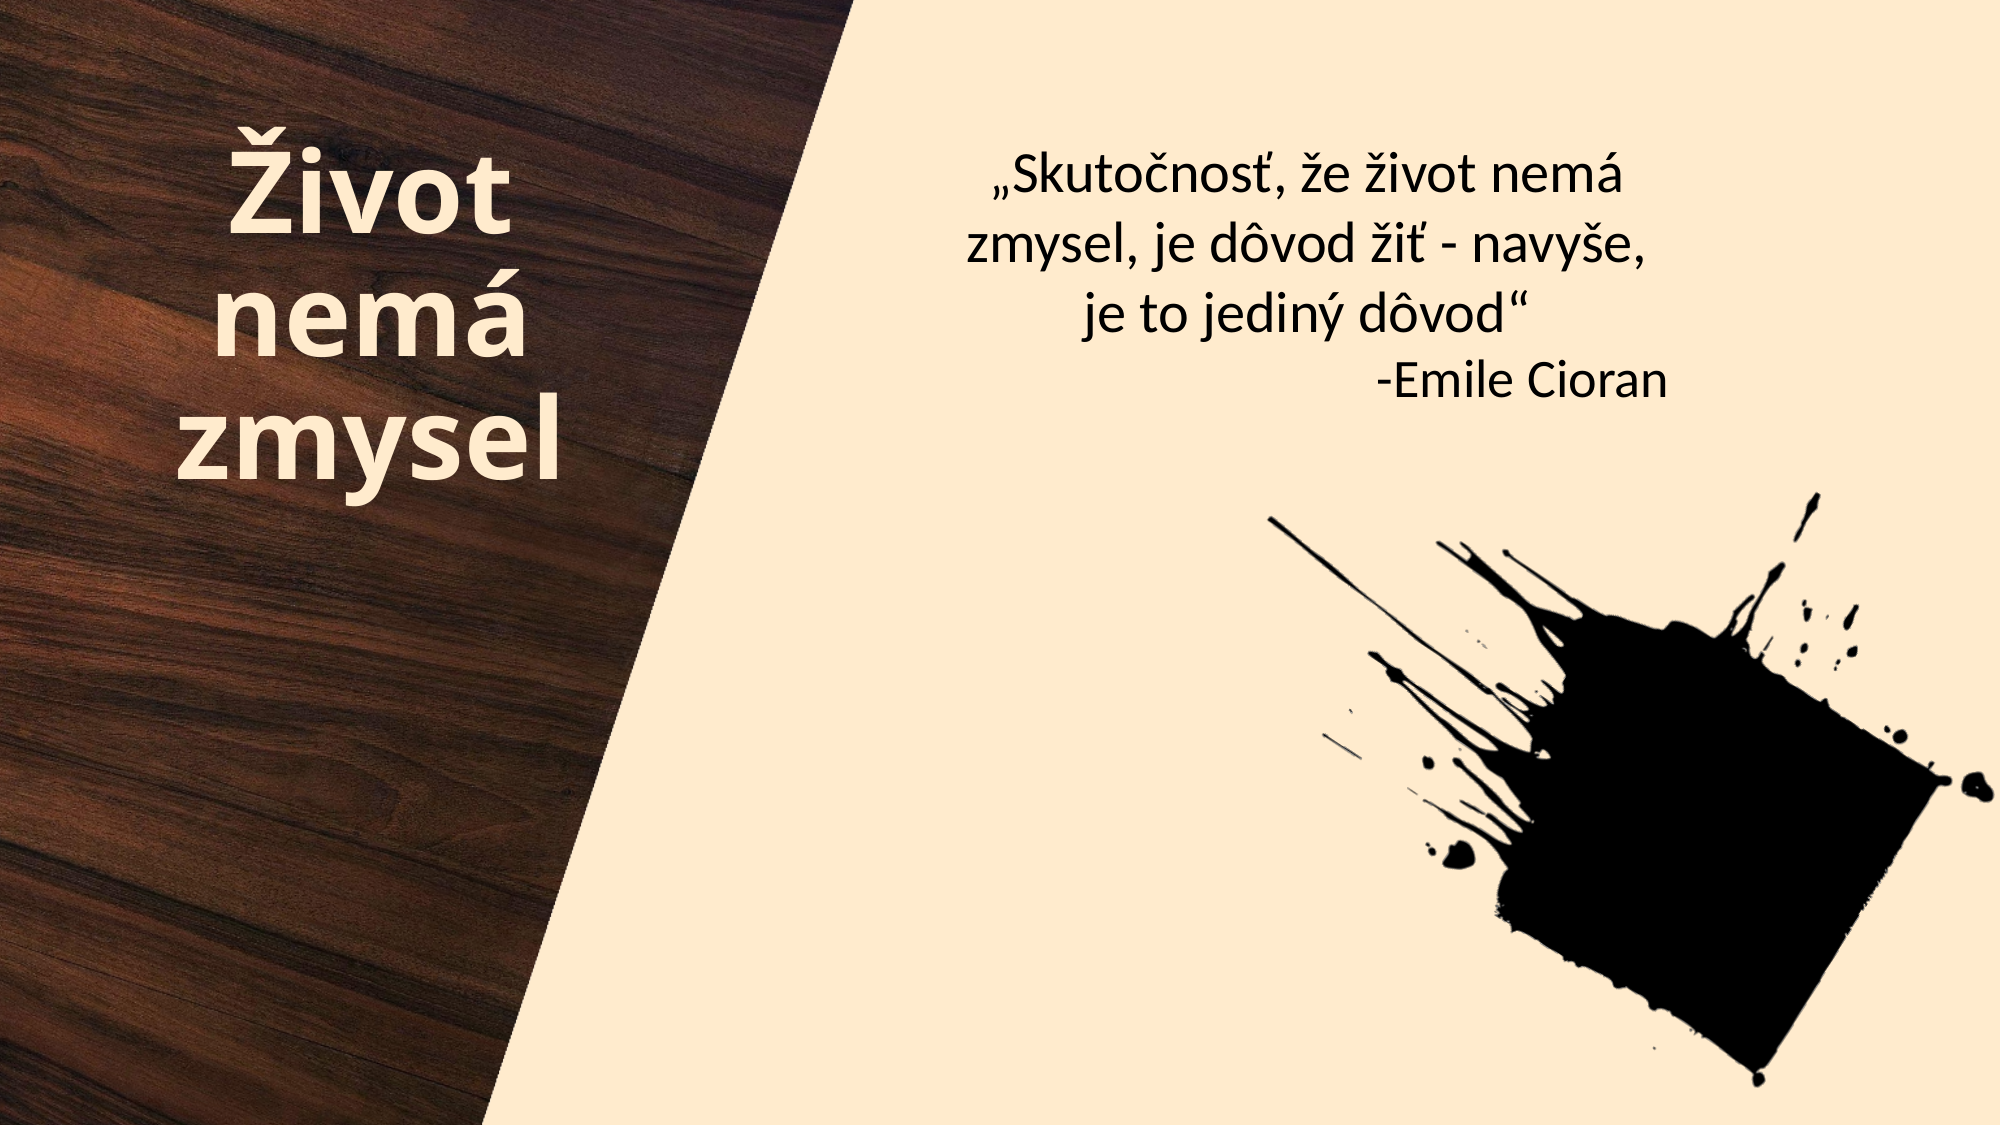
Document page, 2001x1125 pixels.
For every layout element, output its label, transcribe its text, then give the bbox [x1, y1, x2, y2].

picture [1097, 360, 2000, 1125]
text_box „Skutočnosť, že život nemá zmysel, je dôvod žiť - navyše, je to jediný dôvod“ -Emile Cioran [929, 126, 1685, 417]
picture [0, 0, 915, 1125]
